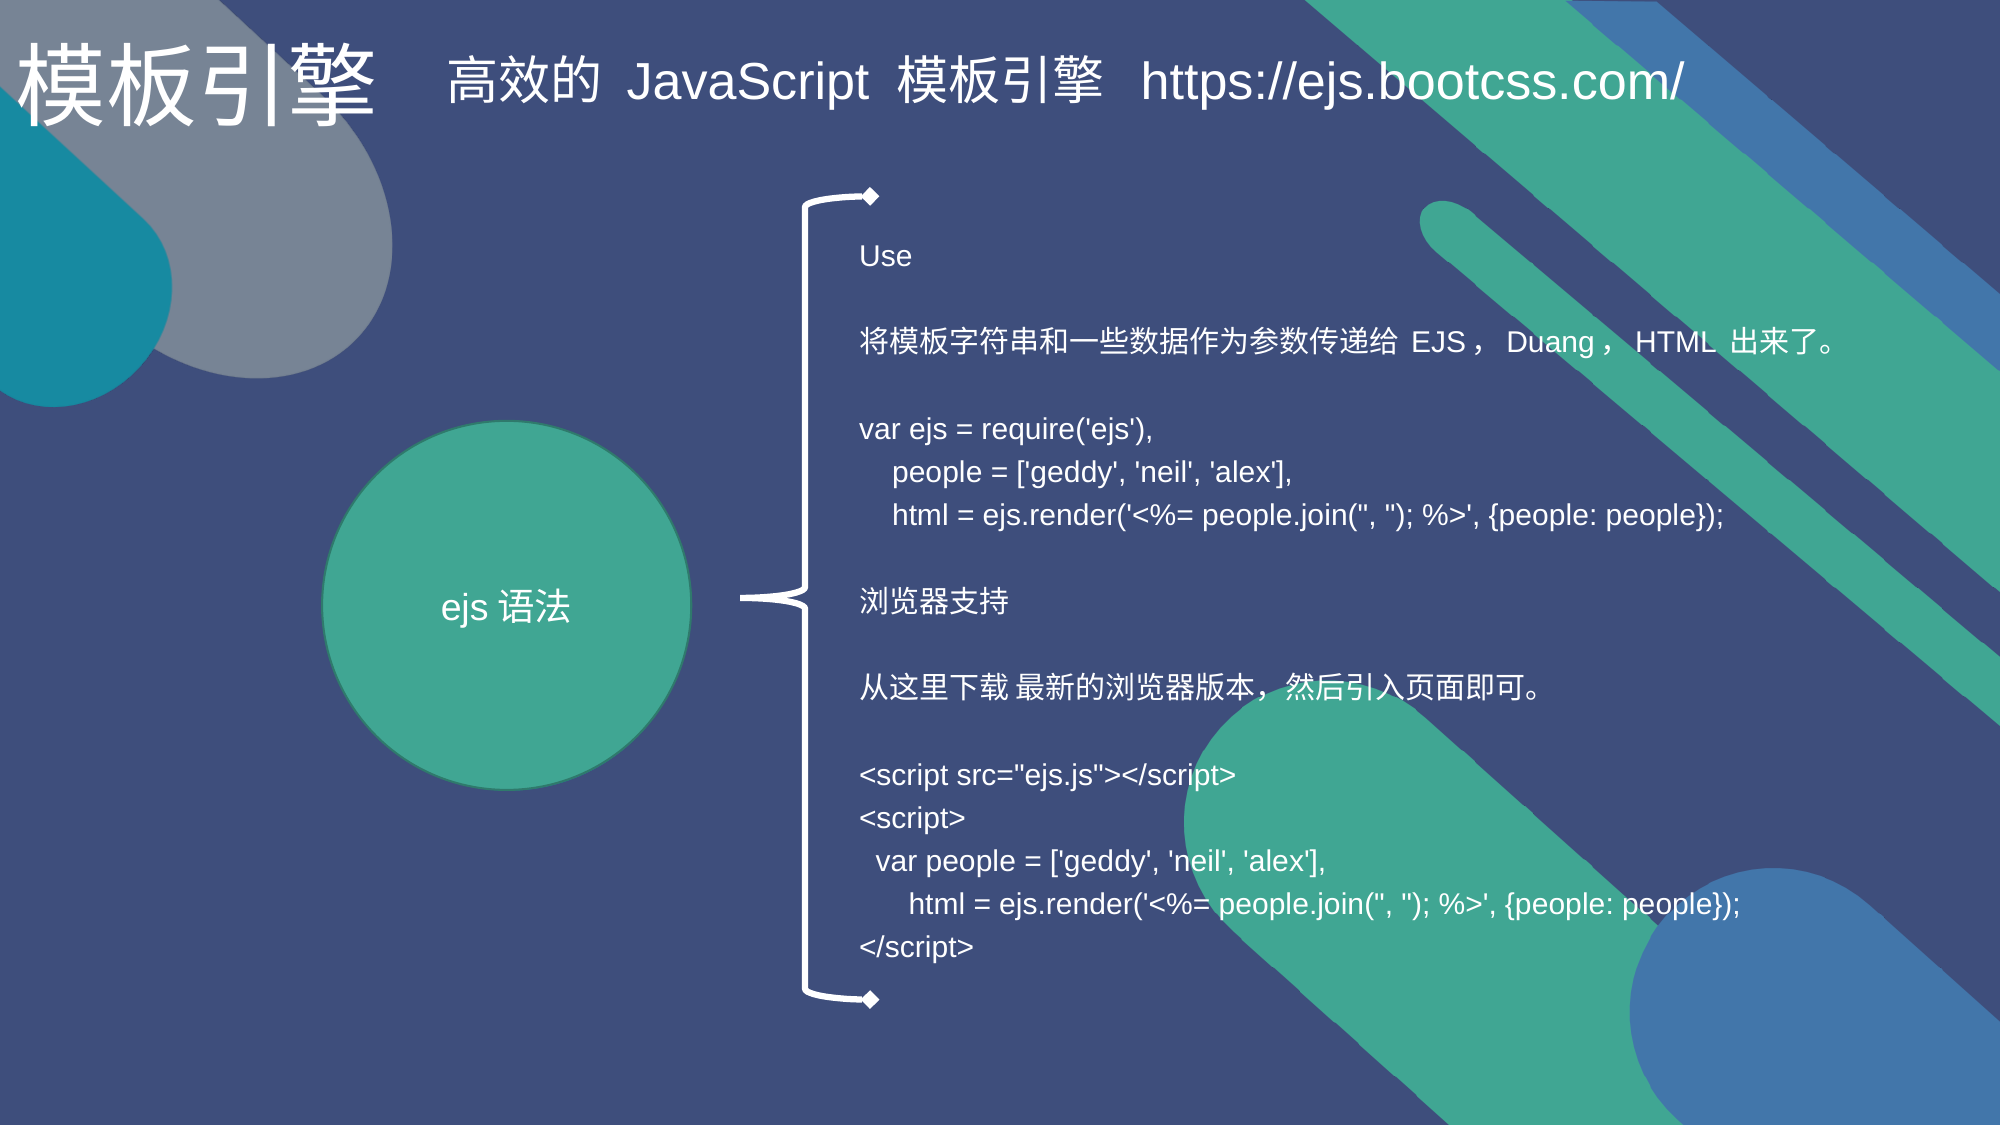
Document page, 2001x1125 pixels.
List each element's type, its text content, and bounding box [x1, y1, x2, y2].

title 模板引擎 [0, 0, 417, 146]
picture [1183, 0, 2000, 1125]
text_box ejs语法 [321, 419, 693, 791]
text_box 高效的 JavaScript 模板引擎 https://ejs.bootcss.com/ [431, 0, 1731, 146]
text_box [740, 190, 877, 1006]
picture [0, 146, 393, 408]
text_box Use 将模板字符串和一些数据作为参数传递给 EJS，Duang，HTML 出来了。 var ejs = require('ejs'), people = ['geddy', 'neil', 'alex'], html = ejs.render('<%= people.join(", "); %>', {people: people}); 浏览器支持 从这里下载 最新的浏览器版本，然后引入页面即可。 <script src="ejs.js"></script> <script> var people = ['geddy', 'neil', 'alex'], html = ejs.render('<%= people.join(", "); %>', {people: people}); </script> [844, 221, 1956, 975]
